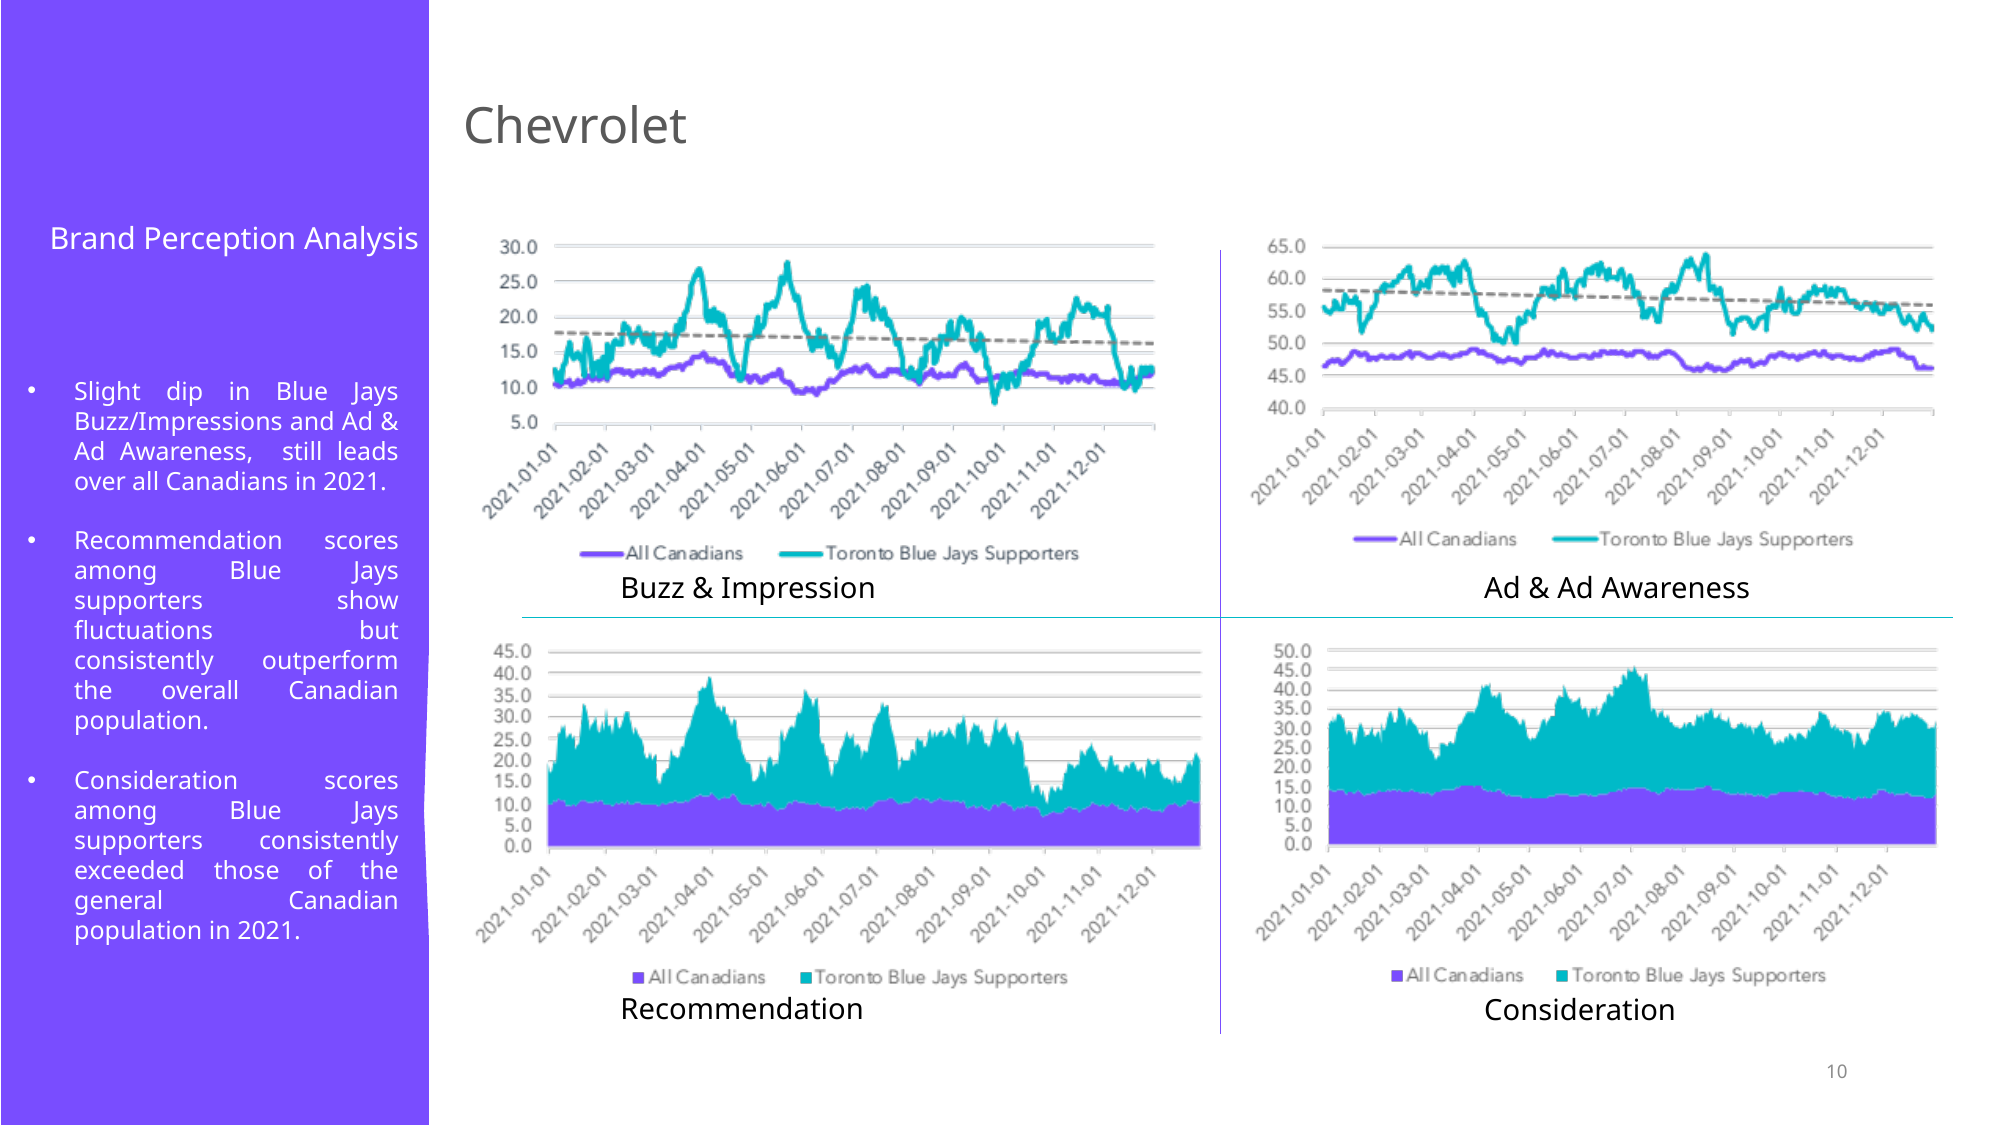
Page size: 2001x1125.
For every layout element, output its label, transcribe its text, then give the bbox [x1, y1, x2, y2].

title Brand Perception Analysis [34, 182, 437, 304]
text_box Buzz & Impression [605, 583, 920, 612]
text_box Chevrolet [448, 49, 1587, 161]
slide_number 12 [1412, 1042, 1863, 1103]
picture [456, 628, 1973, 1006]
text_box Ad & Ad Awareness [1469, 568, 1921, 613]
text_box Consideration [1469, 1004, 1921, 1035]
text_box Slight dip in Blue Jays Buzz/Impressions and Ad & Ad Awareness, still leads over all Canadians in 2021. Recommendation scores among Blue Jays supporters show fluctuations but consistently outperform the overall Canadian population. Consideration scores among Blue Jays supporters consistently exceeded those of the general Canadian population in 2021. [12, 368, 414, 952]
picture [462, 224, 1190, 583]
text_box [0, 0, 430, 1125]
text_box Recommendation [605, 1006, 1058, 1033]
picture [1230, 224, 1969, 568]
